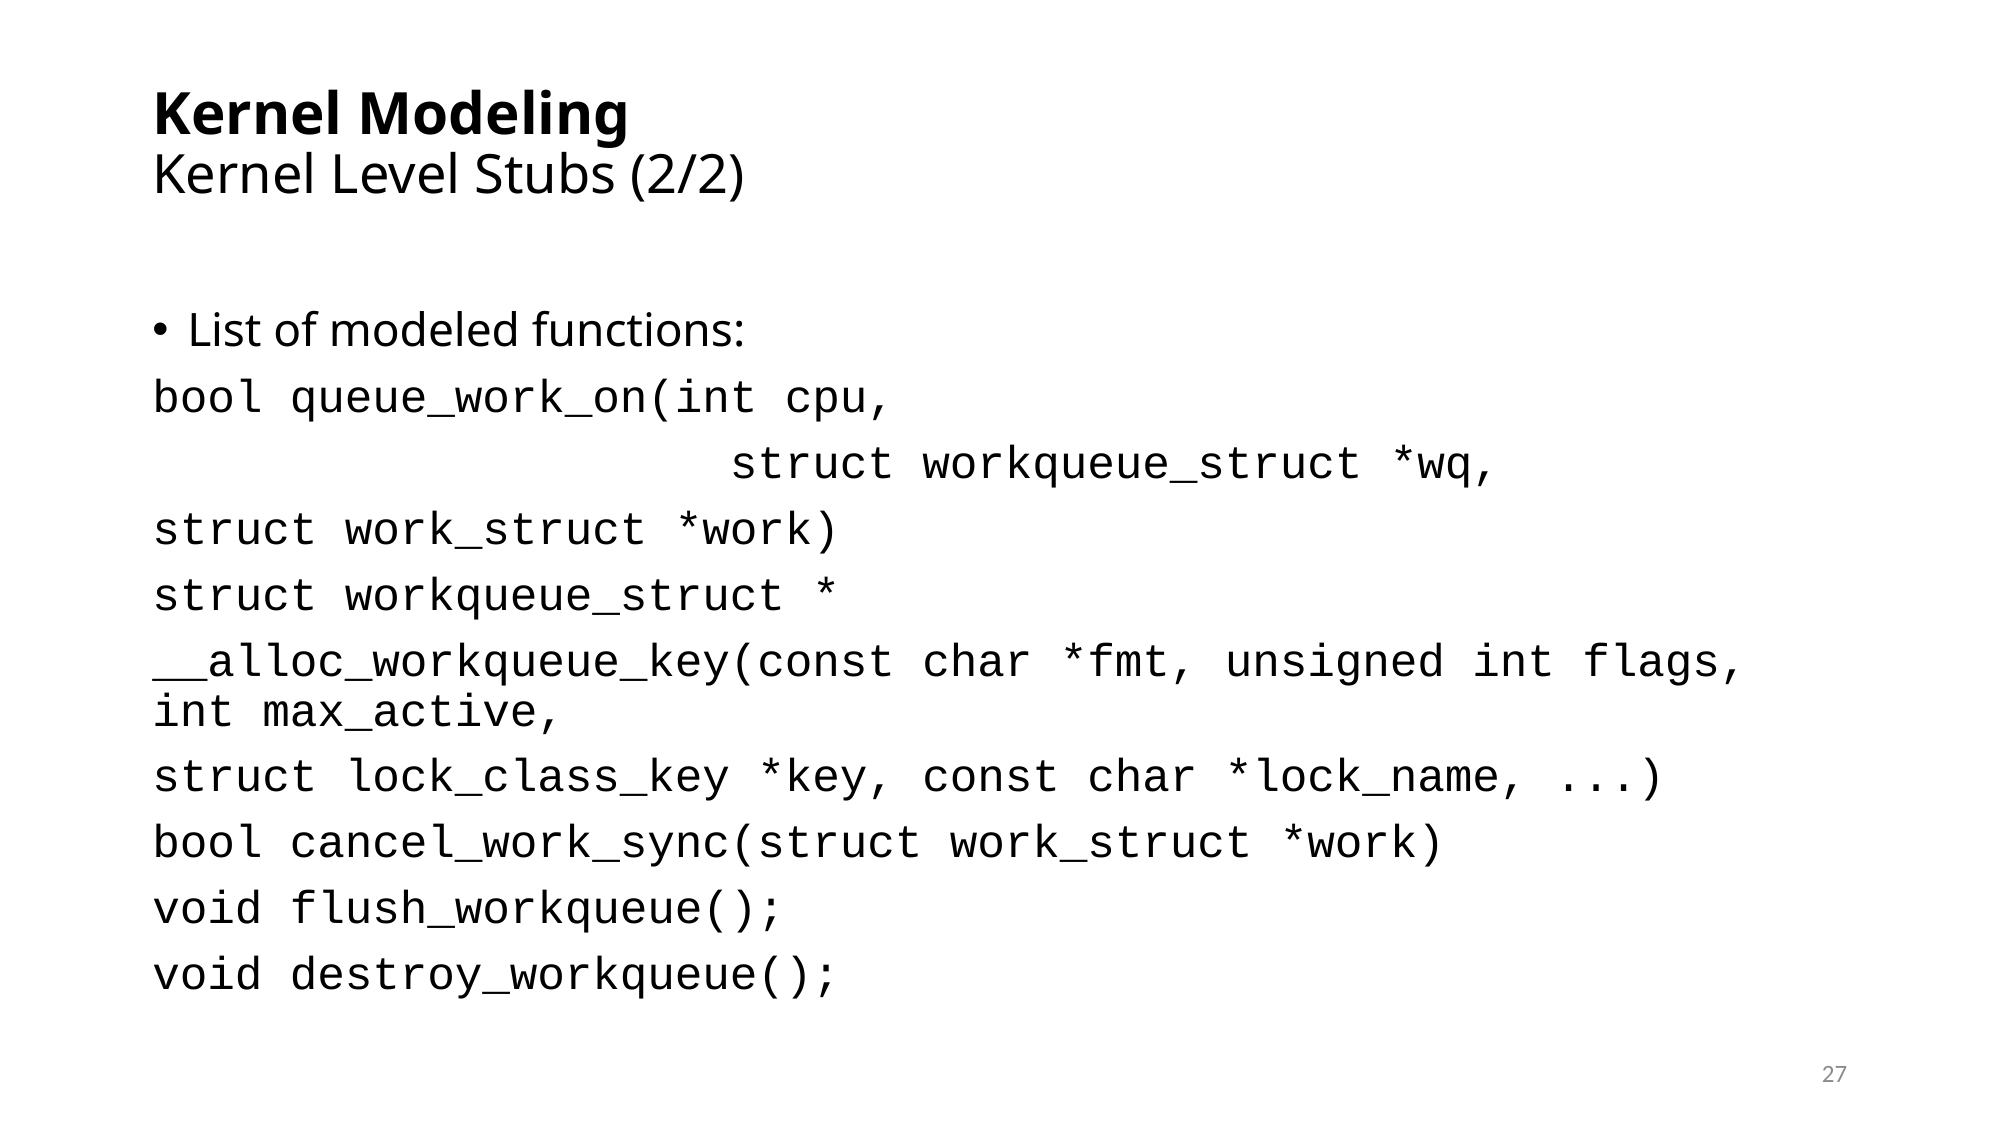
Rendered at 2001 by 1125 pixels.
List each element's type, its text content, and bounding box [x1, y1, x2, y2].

slide_number 27 [1412, 1042, 1863, 1103]
title Kernel Modeling Kernel Level Stubs (2/2) [137, 59, 1863, 230]
list List of modeled functions: bool queue_work_on(int cpu, struct workqueue_struct *wq, struct work_struct *work) struct workqueue_struct * __alloc_workqueue_key(const char *fmt, unsigned int flags, int max_active, struct lock_class_key *key, const char *lock_name, ...) bool cancel_work_sync(struct work_struct *work) void flush_workqueue(); void destroy_workqueue(); [137, 299, 1863, 1014]
